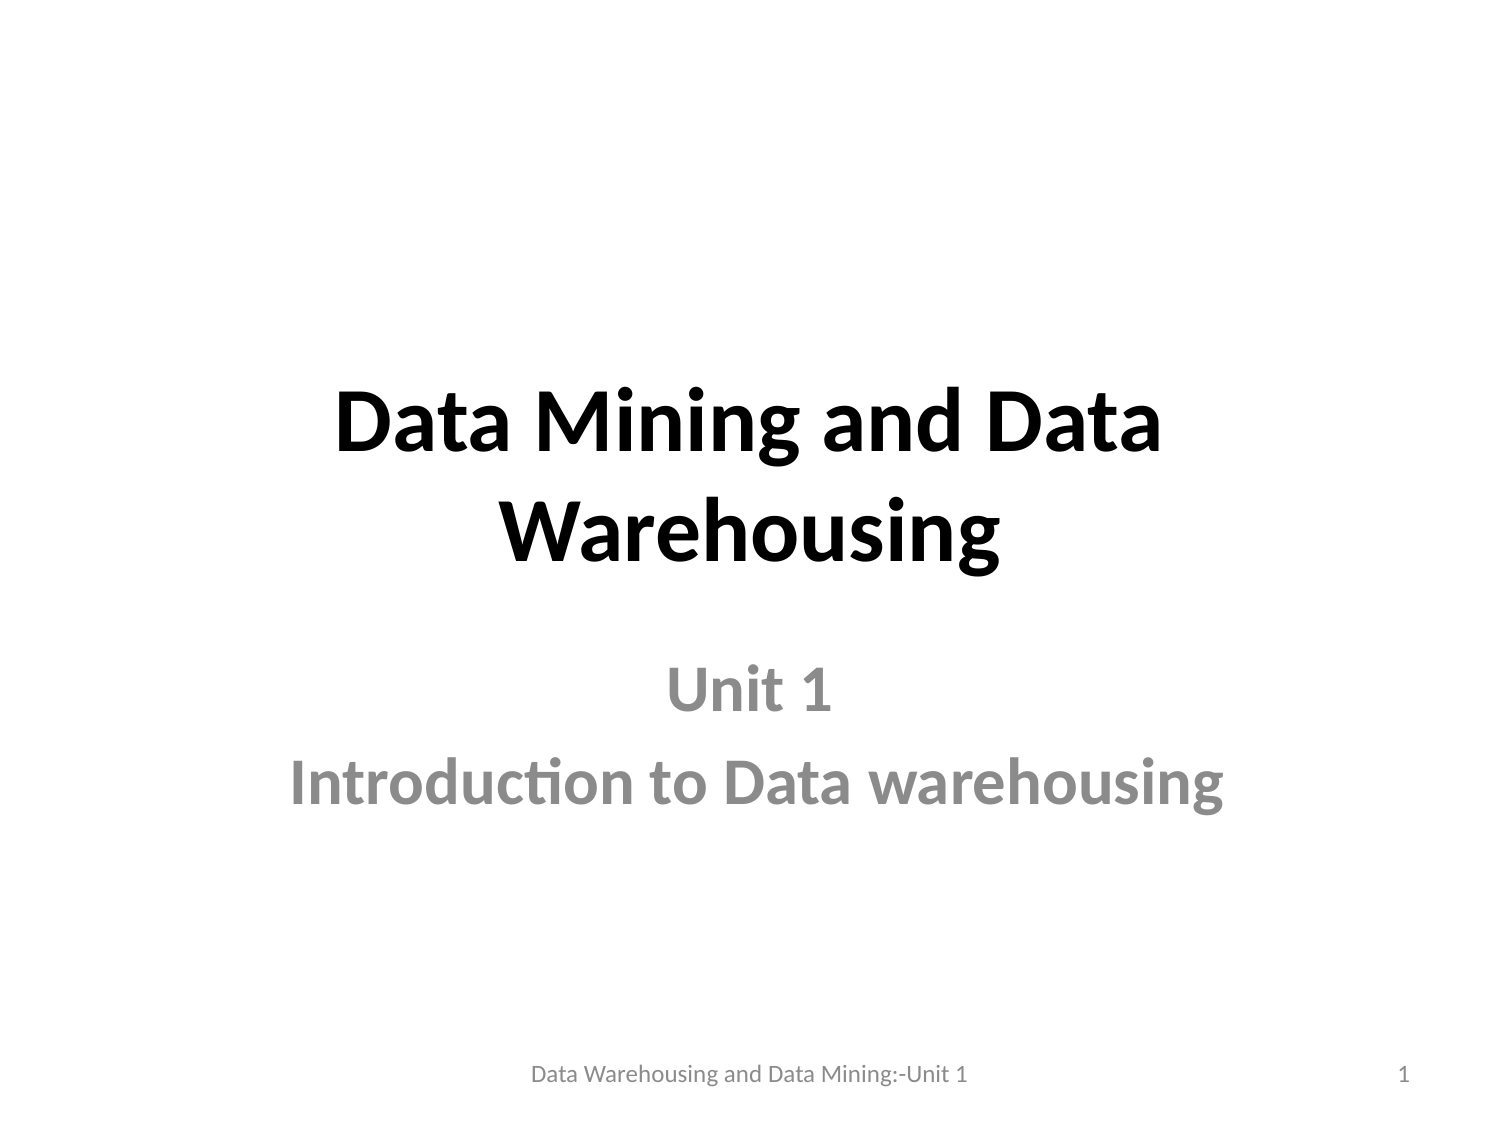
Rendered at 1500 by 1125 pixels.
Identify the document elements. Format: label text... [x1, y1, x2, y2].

subtitle Unit 1 Introduction to Data warehousing [225, 637, 1275, 925]
footer Data Warehousing and Data Mining:-Unit 1 [512, 1042, 988, 1103]
title Data Mining and Data Warehousing [112, 349, 1388, 591]
slide_number 1 [1074, 1042, 1425, 1103]
